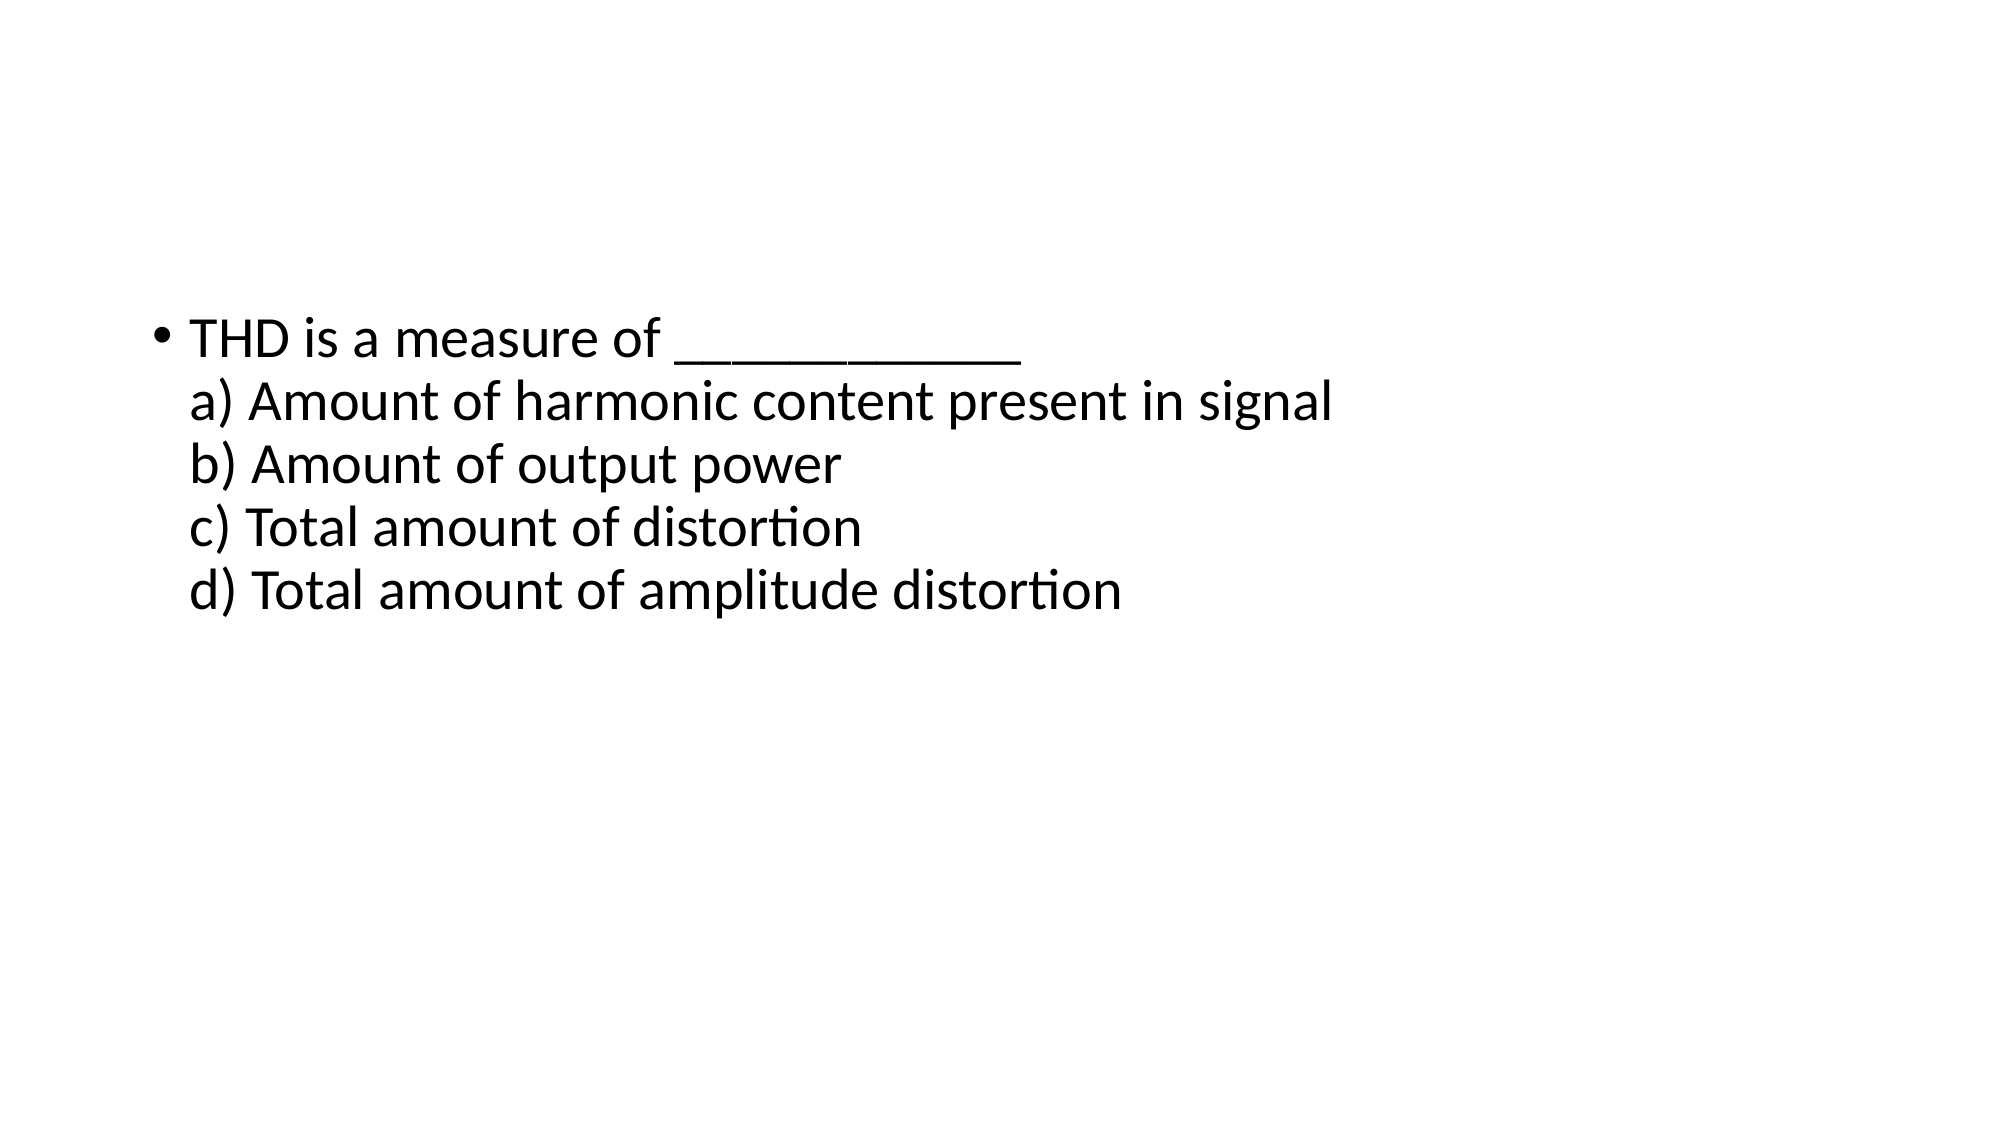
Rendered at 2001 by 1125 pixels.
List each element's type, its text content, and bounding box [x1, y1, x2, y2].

list THD is a measure of ____________ a) Amount of harmonic content present in signal b) Amount of output power c) Total amount of distortion d) Total amount of amplitude distortion [137, 299, 1863, 1014]
